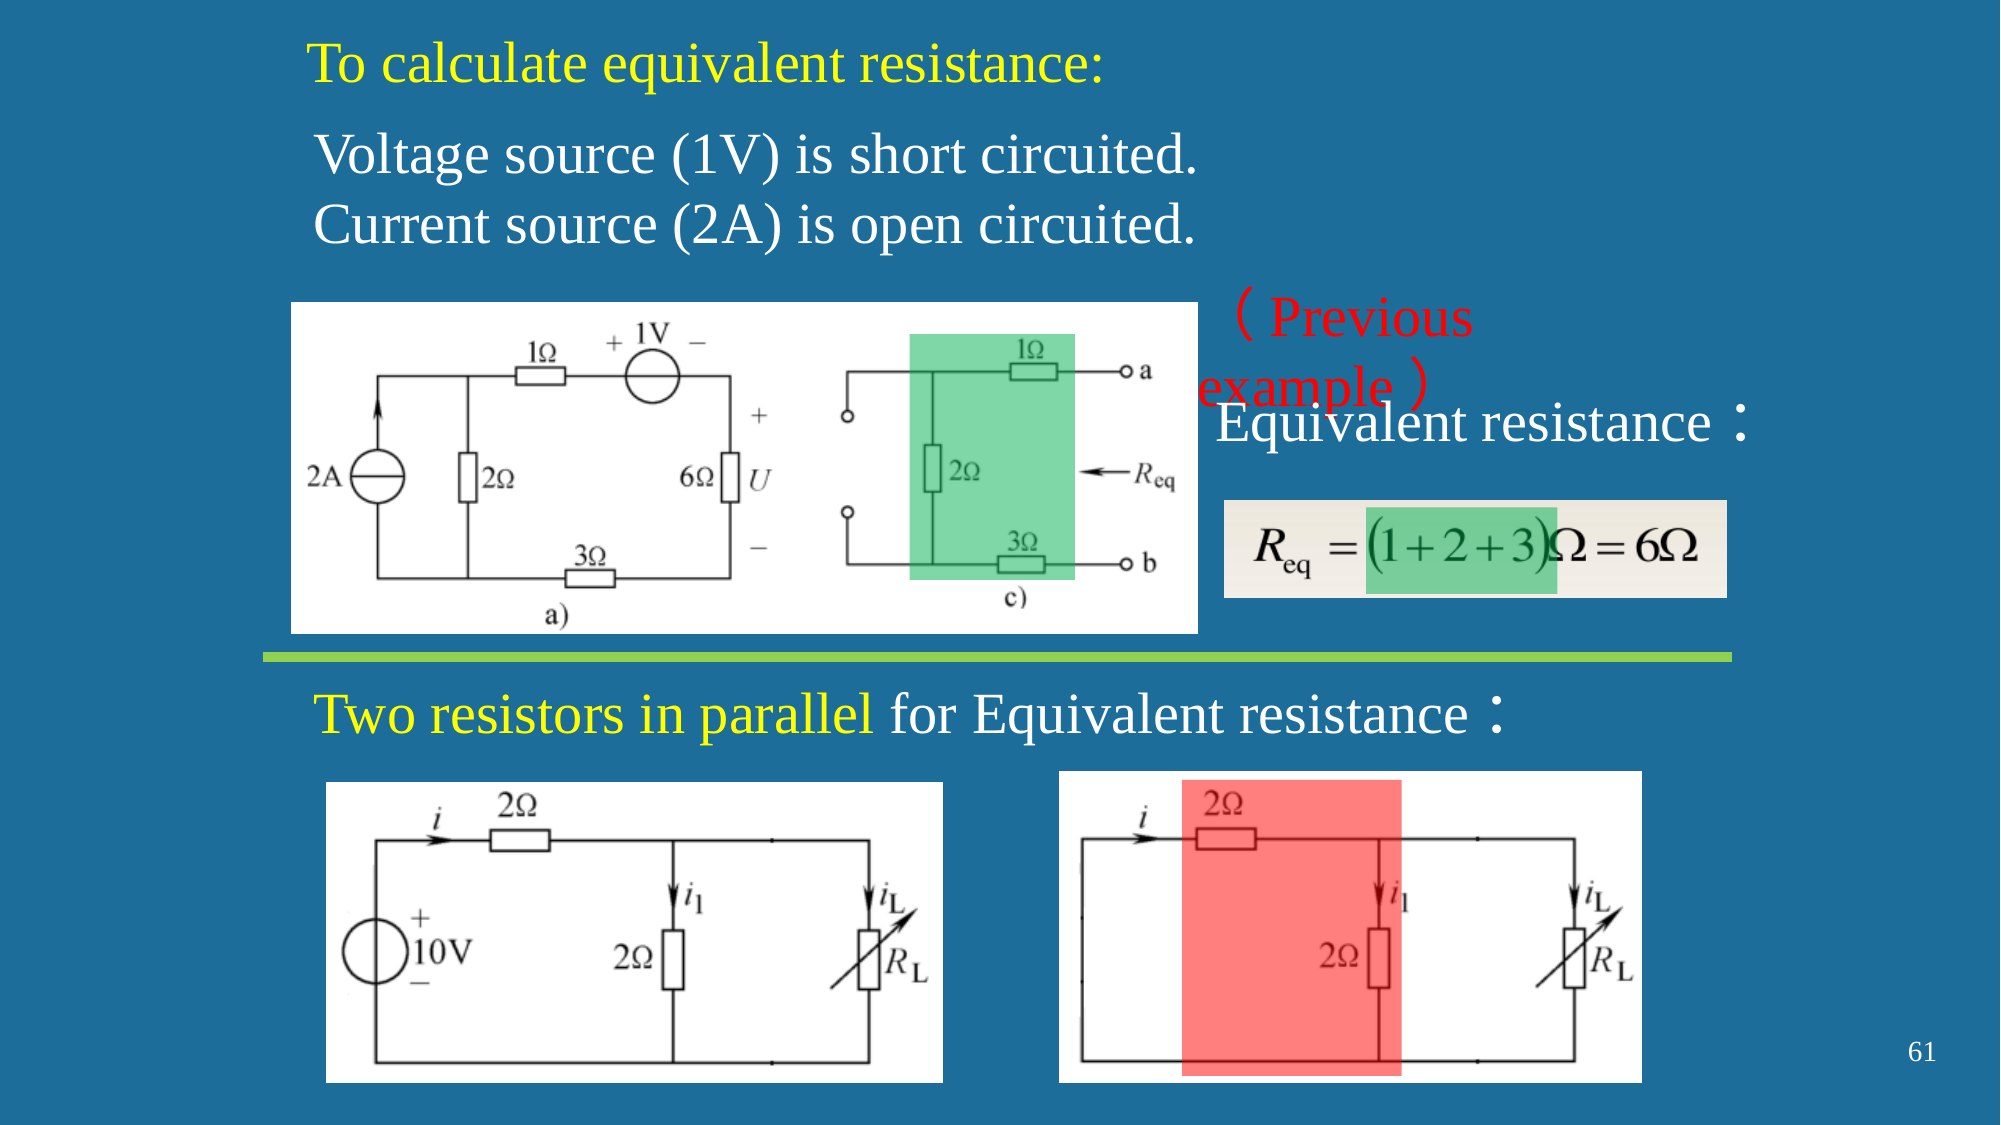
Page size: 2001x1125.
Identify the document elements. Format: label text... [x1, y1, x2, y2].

picture [290, 301, 1198, 634]
picture [326, 781, 943, 1083]
text_box Two resistors in parallel for Equivalent resistance： [298, 667, 1678, 753]
picture [1224, 500, 1727, 599]
picture [1058, 771, 1643, 1083]
text_box To calculate equivalent resistance: [291, 16, 1671, 102]
text_box （Previous example） [1182, 270, 1724, 375]
text_box Equivalent resistance： [1203, 375, 1887, 461]
text_box Voltage source (1V) is short circuited. Current source (2A) is open circuited. [298, 107, 1678, 263]
slide_number 61 [1535, 1025, 1953, 1100]
